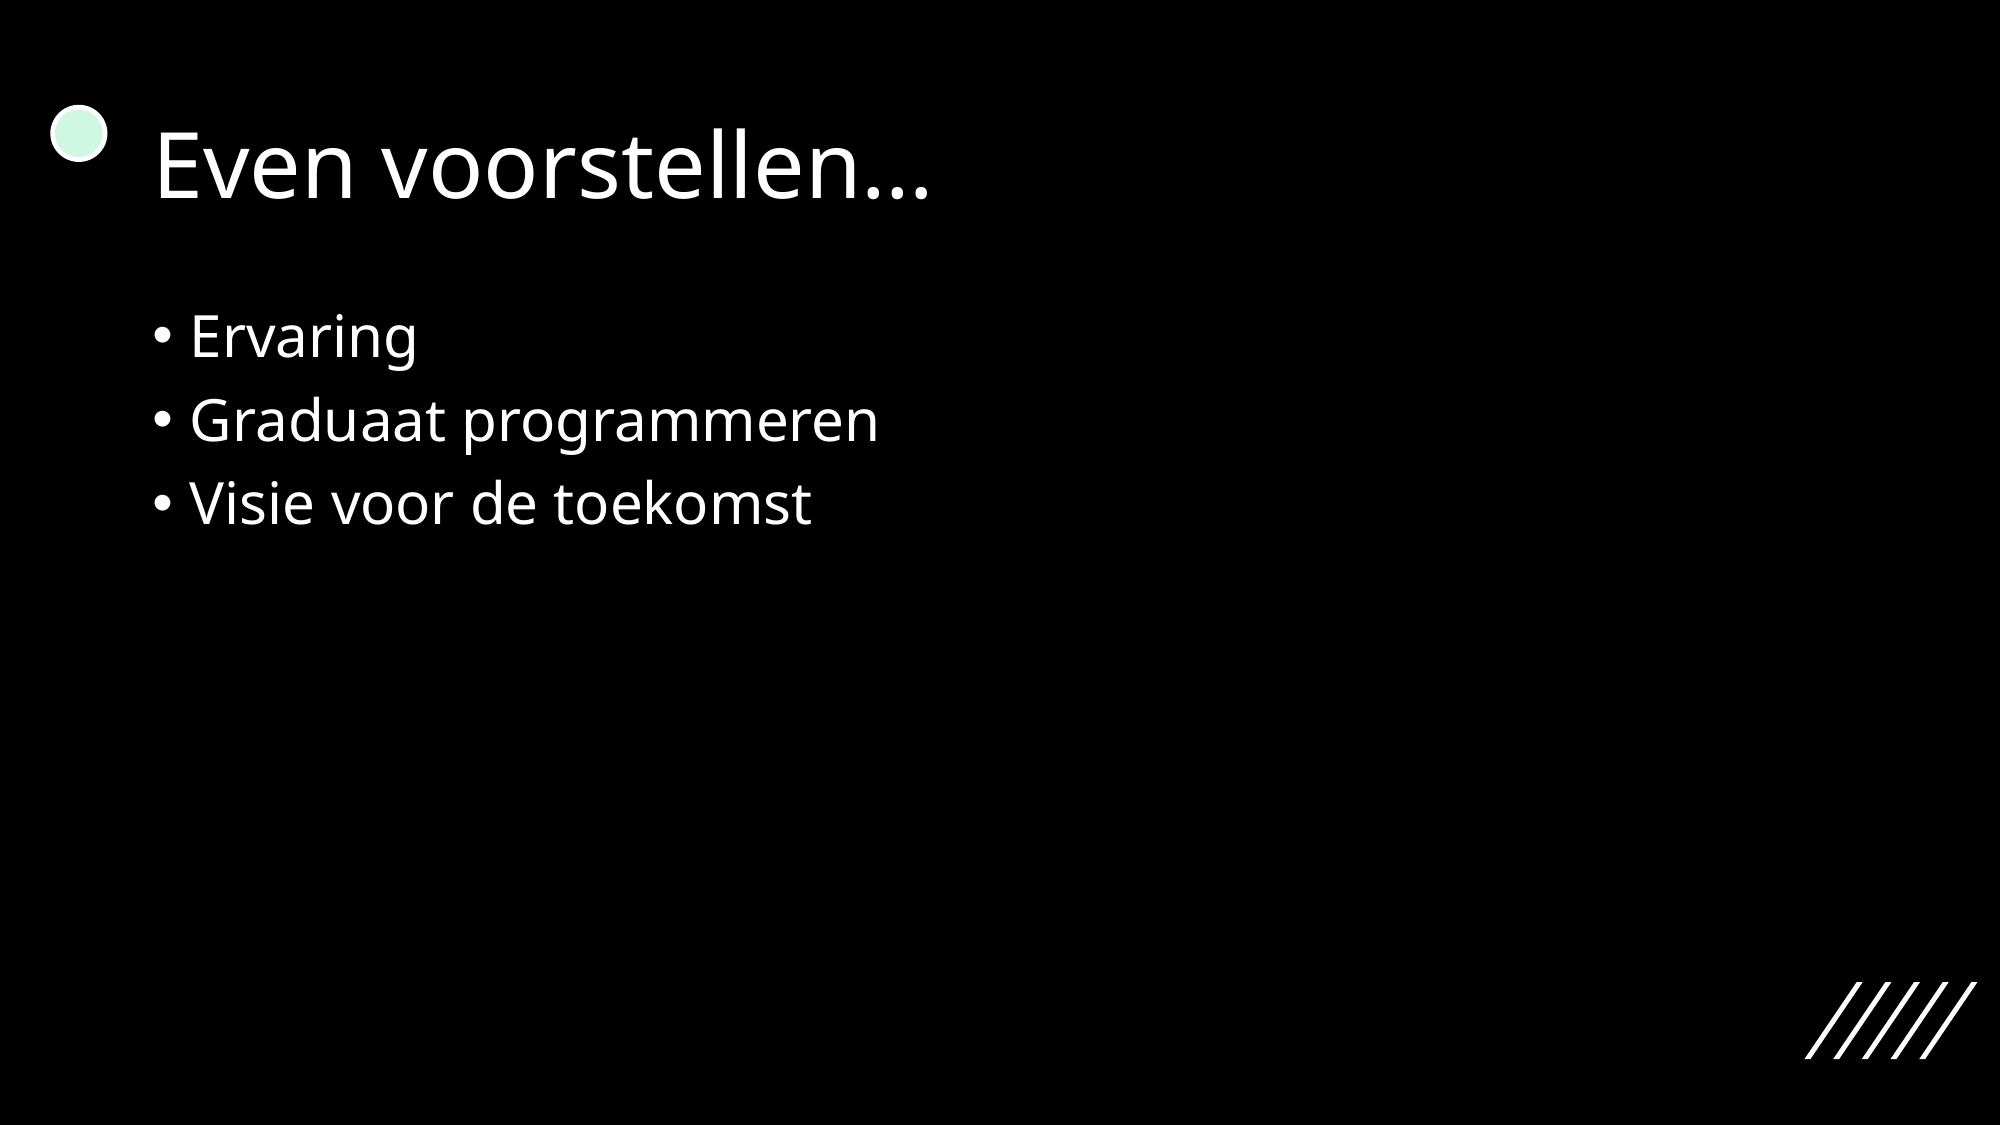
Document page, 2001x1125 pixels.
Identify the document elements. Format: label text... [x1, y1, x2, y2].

list Ervaring Graduaat programmeren Visie voor de toekomst [137, 299, 1863, 1014]
title Even voorstellen… [137, 59, 1863, 278]
